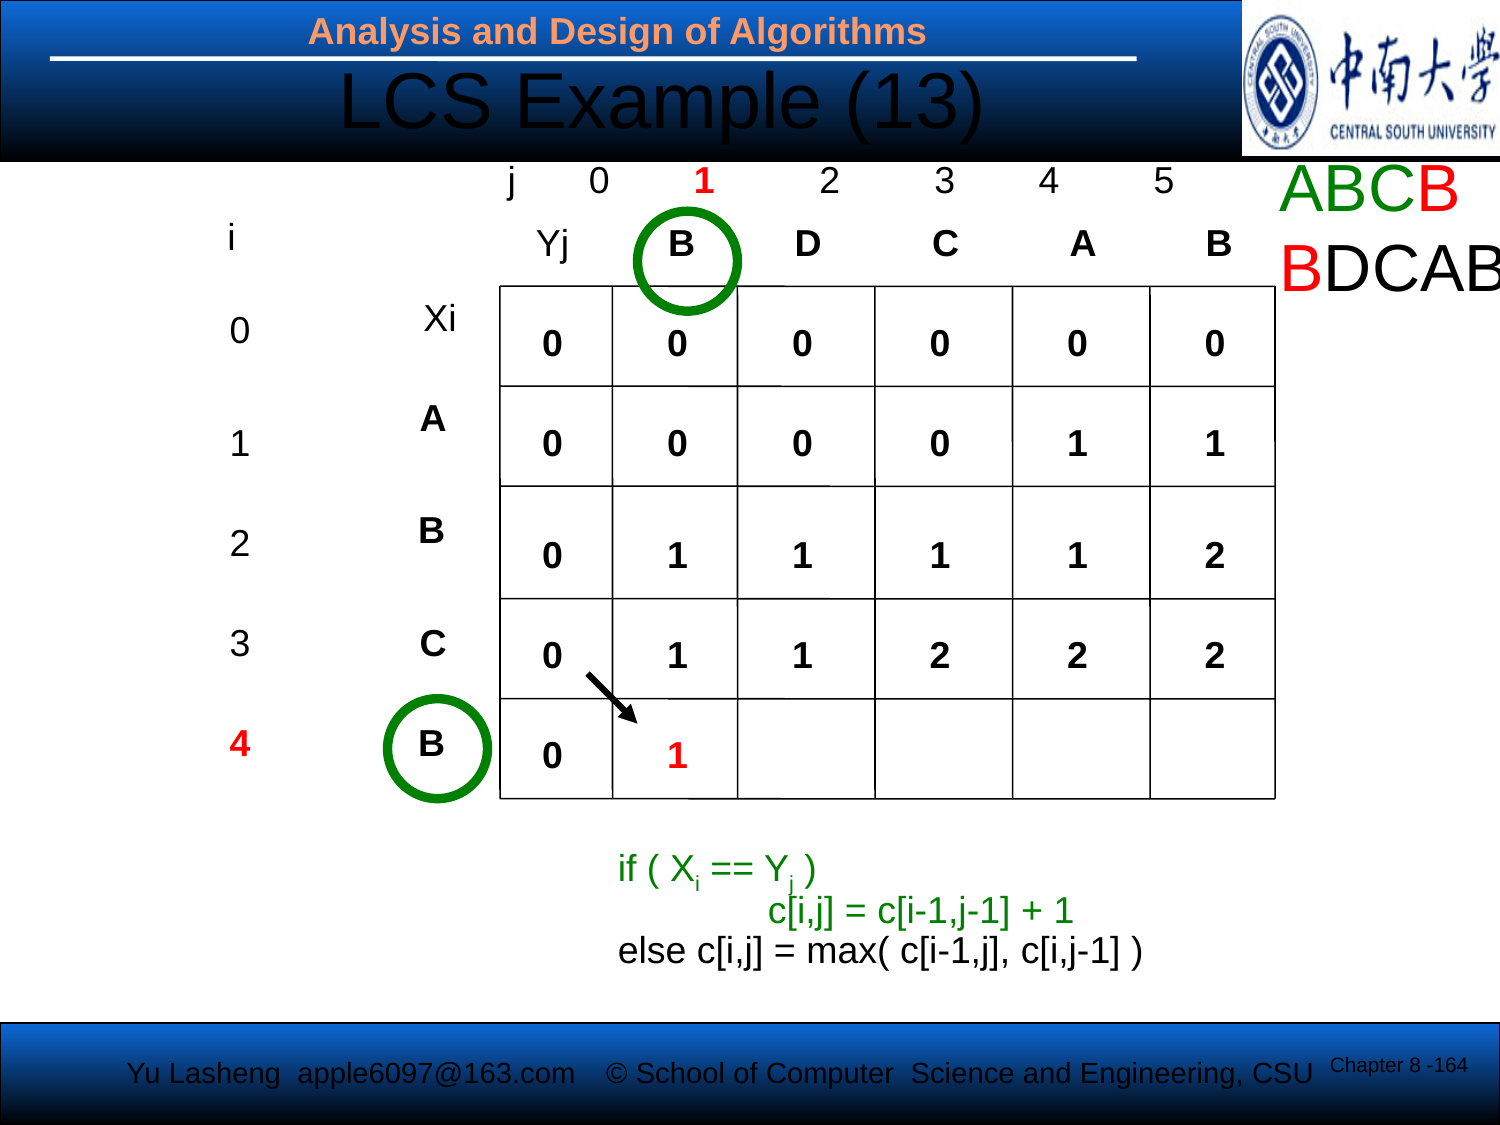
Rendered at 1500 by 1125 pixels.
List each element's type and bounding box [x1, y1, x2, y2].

text_box [1190, 211, 1248, 271]
text_box [387, 698, 488, 799]
text_box [917, 211, 974, 271]
text_box [1054, 211, 1112, 271]
text_box [303, 837, 1160, 980]
slide_number [1293, 1044, 1484, 1120]
text_box [408, 286, 472, 346]
text_box [214, 298, 266, 359]
text_box [404, 611, 462, 671]
text_box [499, 137, 1500, 799]
text_box [214, 511, 266, 571]
title [137, 42, 1188, 151]
text_box [521, 211, 584, 271]
picture [1242, 0, 1500, 156]
text_box [214, 411, 266, 471]
text_box [214, 611, 266, 671]
text_box [403, 498, 461, 559]
text_box [404, 386, 462, 446]
text_box [492, 148, 1202, 209]
text_box [212, 205, 251, 266]
text_box [779, 211, 837, 271]
text_box [214, 711, 266, 771]
